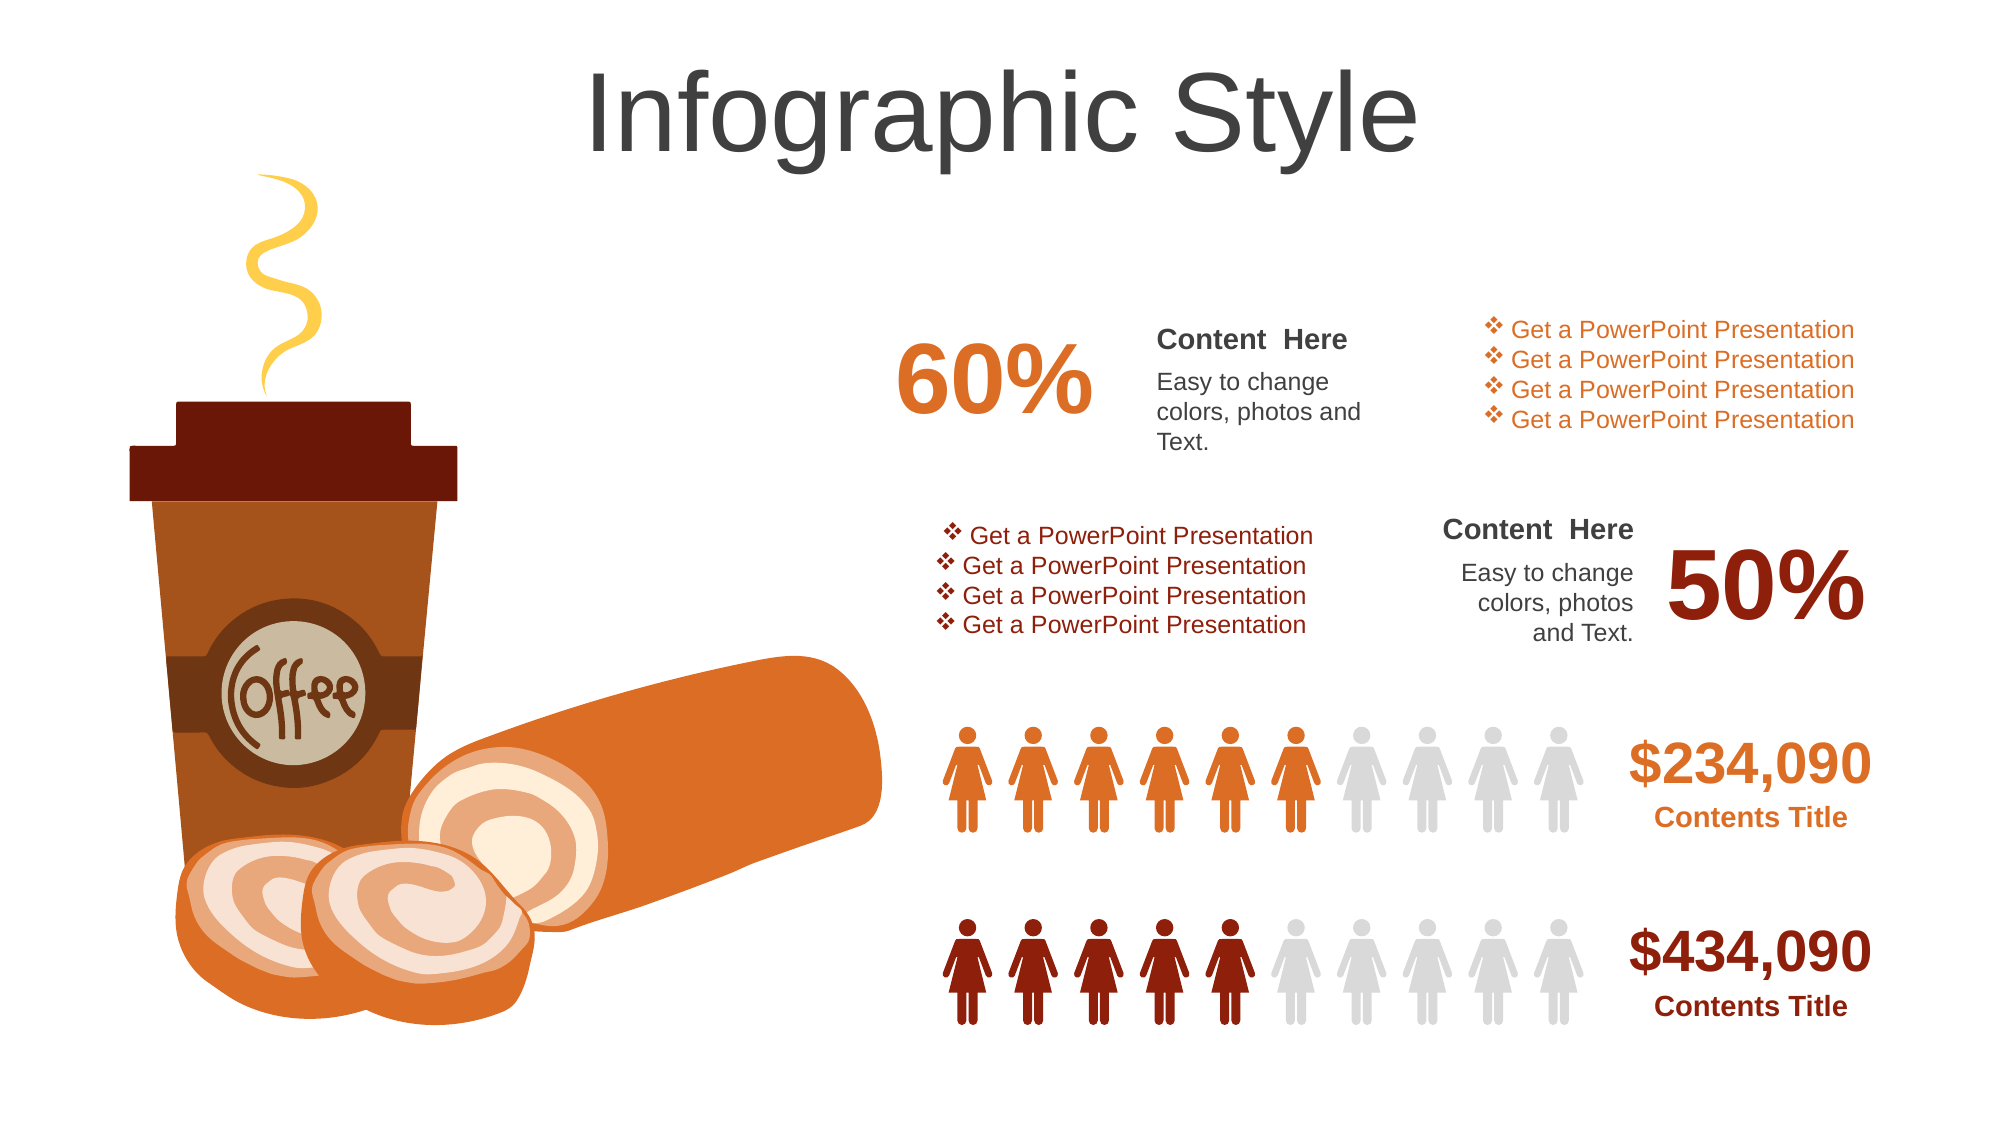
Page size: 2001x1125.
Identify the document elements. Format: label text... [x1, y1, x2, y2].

text_box Get a PowerPoint Presentation Get a PowerPoint Presentation Get a PowerPoint Presentation Get a PowerPoint Presentation [868, 511, 1330, 647]
text_box 60% [865, 305, 1125, 441]
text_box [942, 726, 1584, 833]
text_box Get a PowerPoint Presentation Get a PowerPoint Presentation Get a PowerPoint Presentation Get a PowerPoint Presentation [1468, 305, 1929, 441]
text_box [1141, 312, 1418, 435]
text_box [1422, 502, 1649, 656]
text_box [1606, 717, 1896, 842]
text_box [175, 834, 535, 1025]
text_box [942, 918, 1584, 1025]
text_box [401, 655, 882, 932]
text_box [129, 174, 458, 909]
list Infographic Style [53, 55, 1952, 175]
text_box 50% [1649, 511, 1896, 647]
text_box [1606, 905, 1896, 1031]
